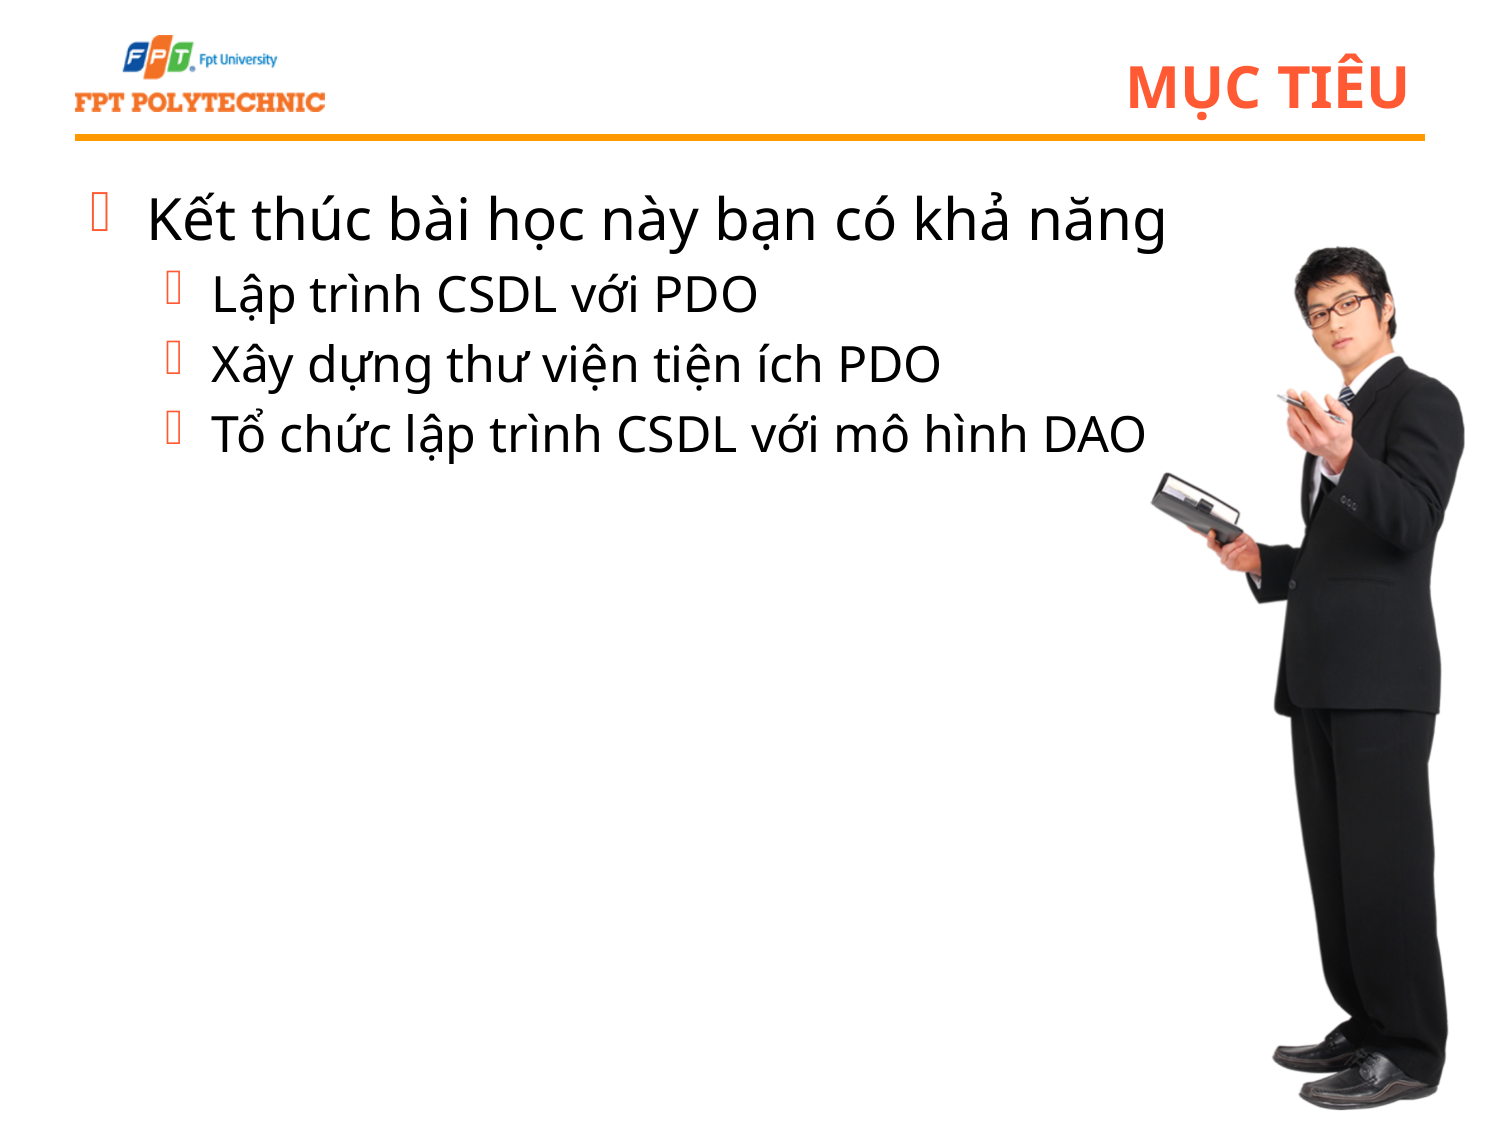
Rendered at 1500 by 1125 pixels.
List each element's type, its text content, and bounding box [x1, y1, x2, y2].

title Mục tiêu [337, 45, 1425, 125]
picture [75, 35, 325, 112]
list Kết thúc bài học này bạn có khả năng Lập trình CSDL với PDO Xây dựng thư viện tiện ích PDO Tổ chức lập trình CSDL với mô hình DAO [75, 174, 1425, 1038]
picture [1120, 245, 1500, 1125]
